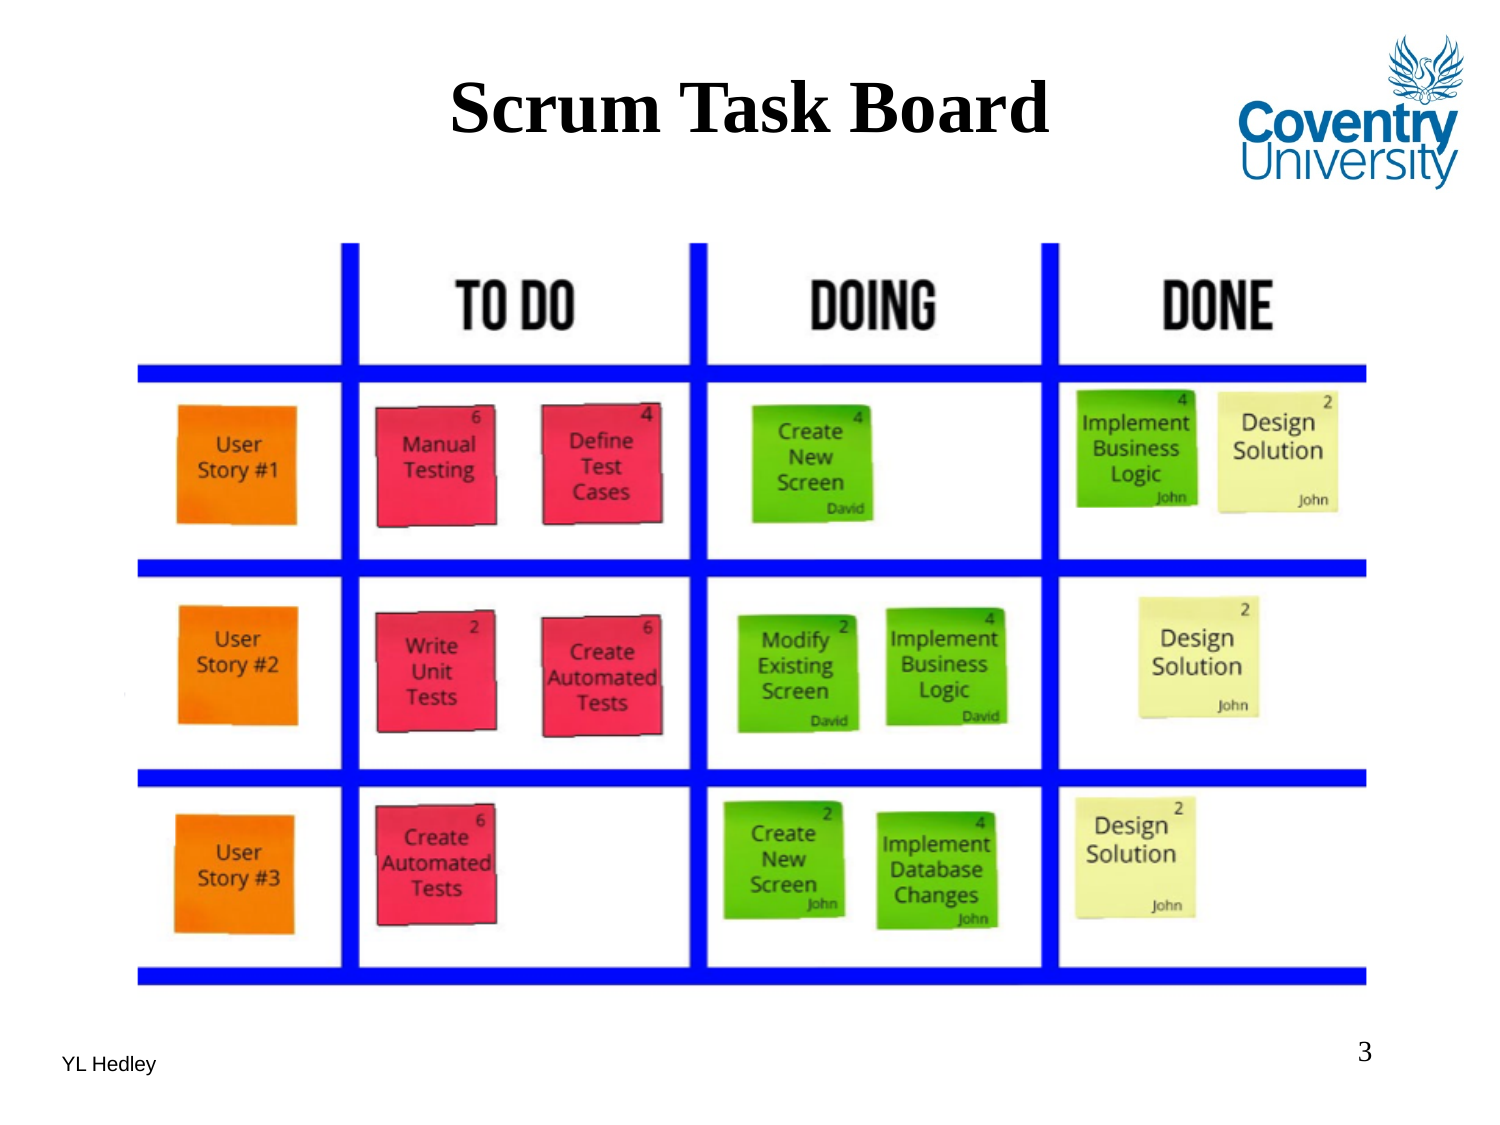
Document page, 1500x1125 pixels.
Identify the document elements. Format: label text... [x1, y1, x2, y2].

picture [123, 234, 1376, 998]
text_box YL Hedley [46, 1042, 352, 1083]
text_box Scrum Task Board [0, 0, 1500, 205]
text_box 3 [1074, 1024, 1388, 1100]
